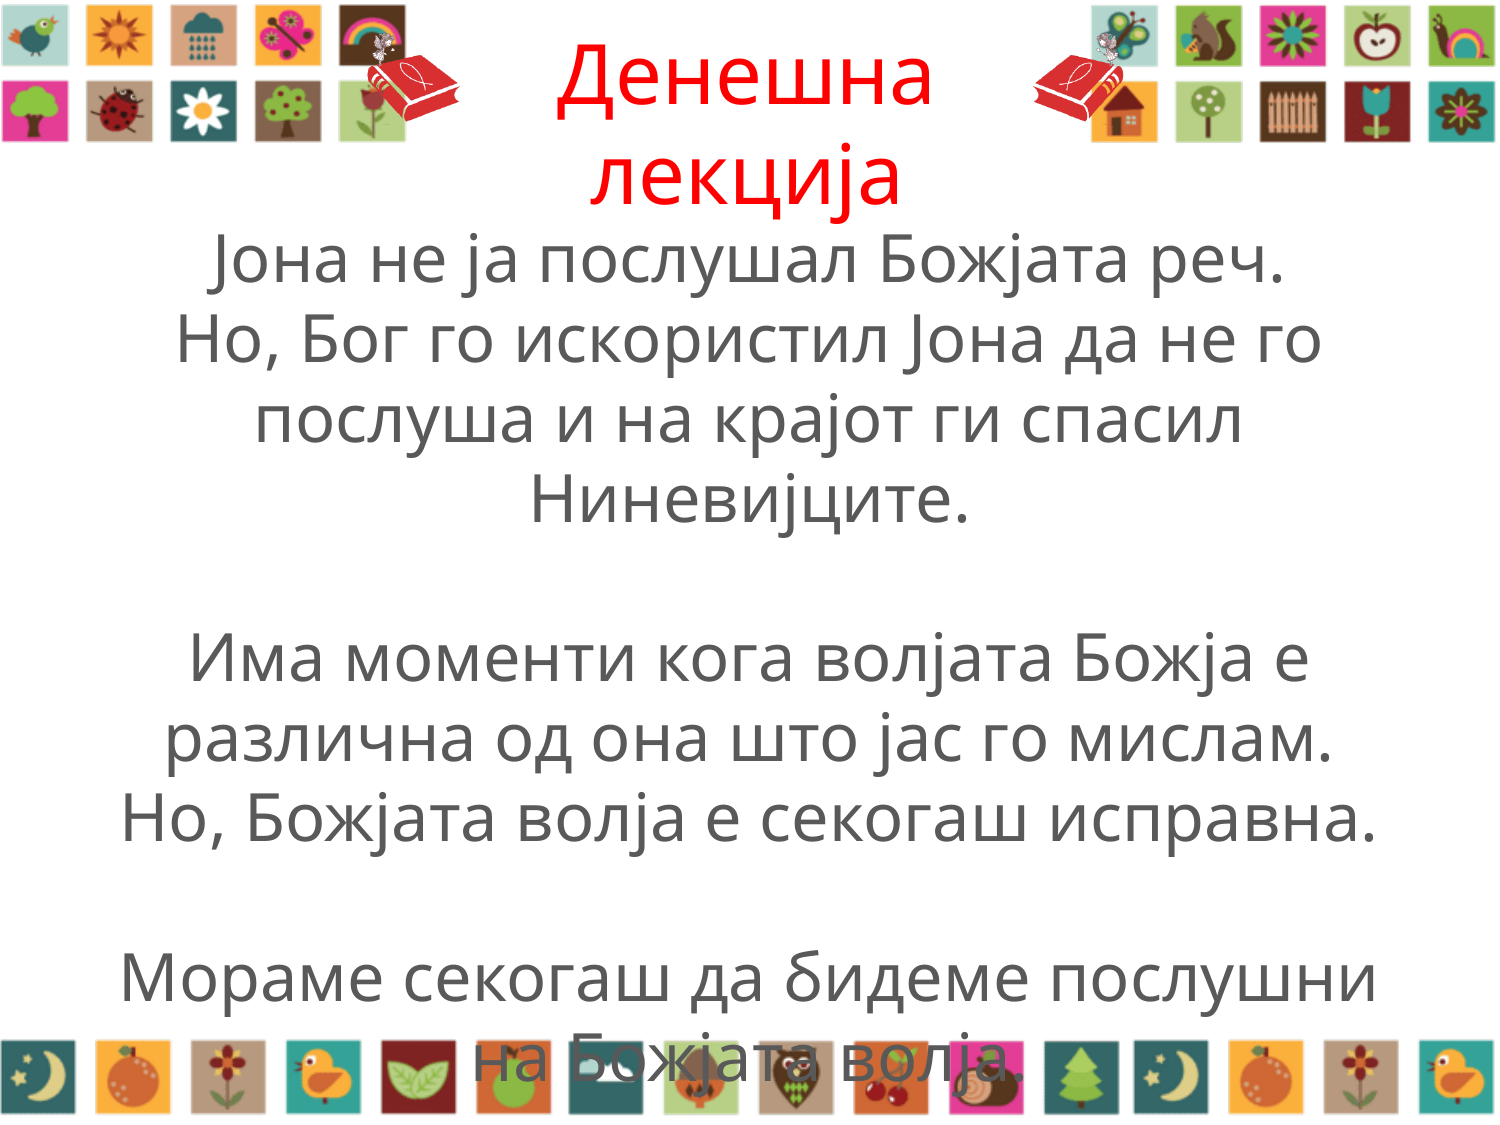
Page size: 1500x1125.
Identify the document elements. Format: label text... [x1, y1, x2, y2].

picture [0, 3, 492, 150]
text_box Јона не ја послушал Божјата реч. Но, Бог го искористил Јона да не го послуша и на крајот ги спасил Ниневијците. Има моменти кога волјата Божја е различна од она што јас го мислам. Но, Божјата волја е секогаш исправна. Мораме секогаш да бидеме послушни на Божјата волја. [76, 208, 1424, 1027]
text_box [0, 1028, 1500, 1118]
text_box Денешна лекција [414, 13, 1080, 208]
picture [1001, 3, 1500, 150]
